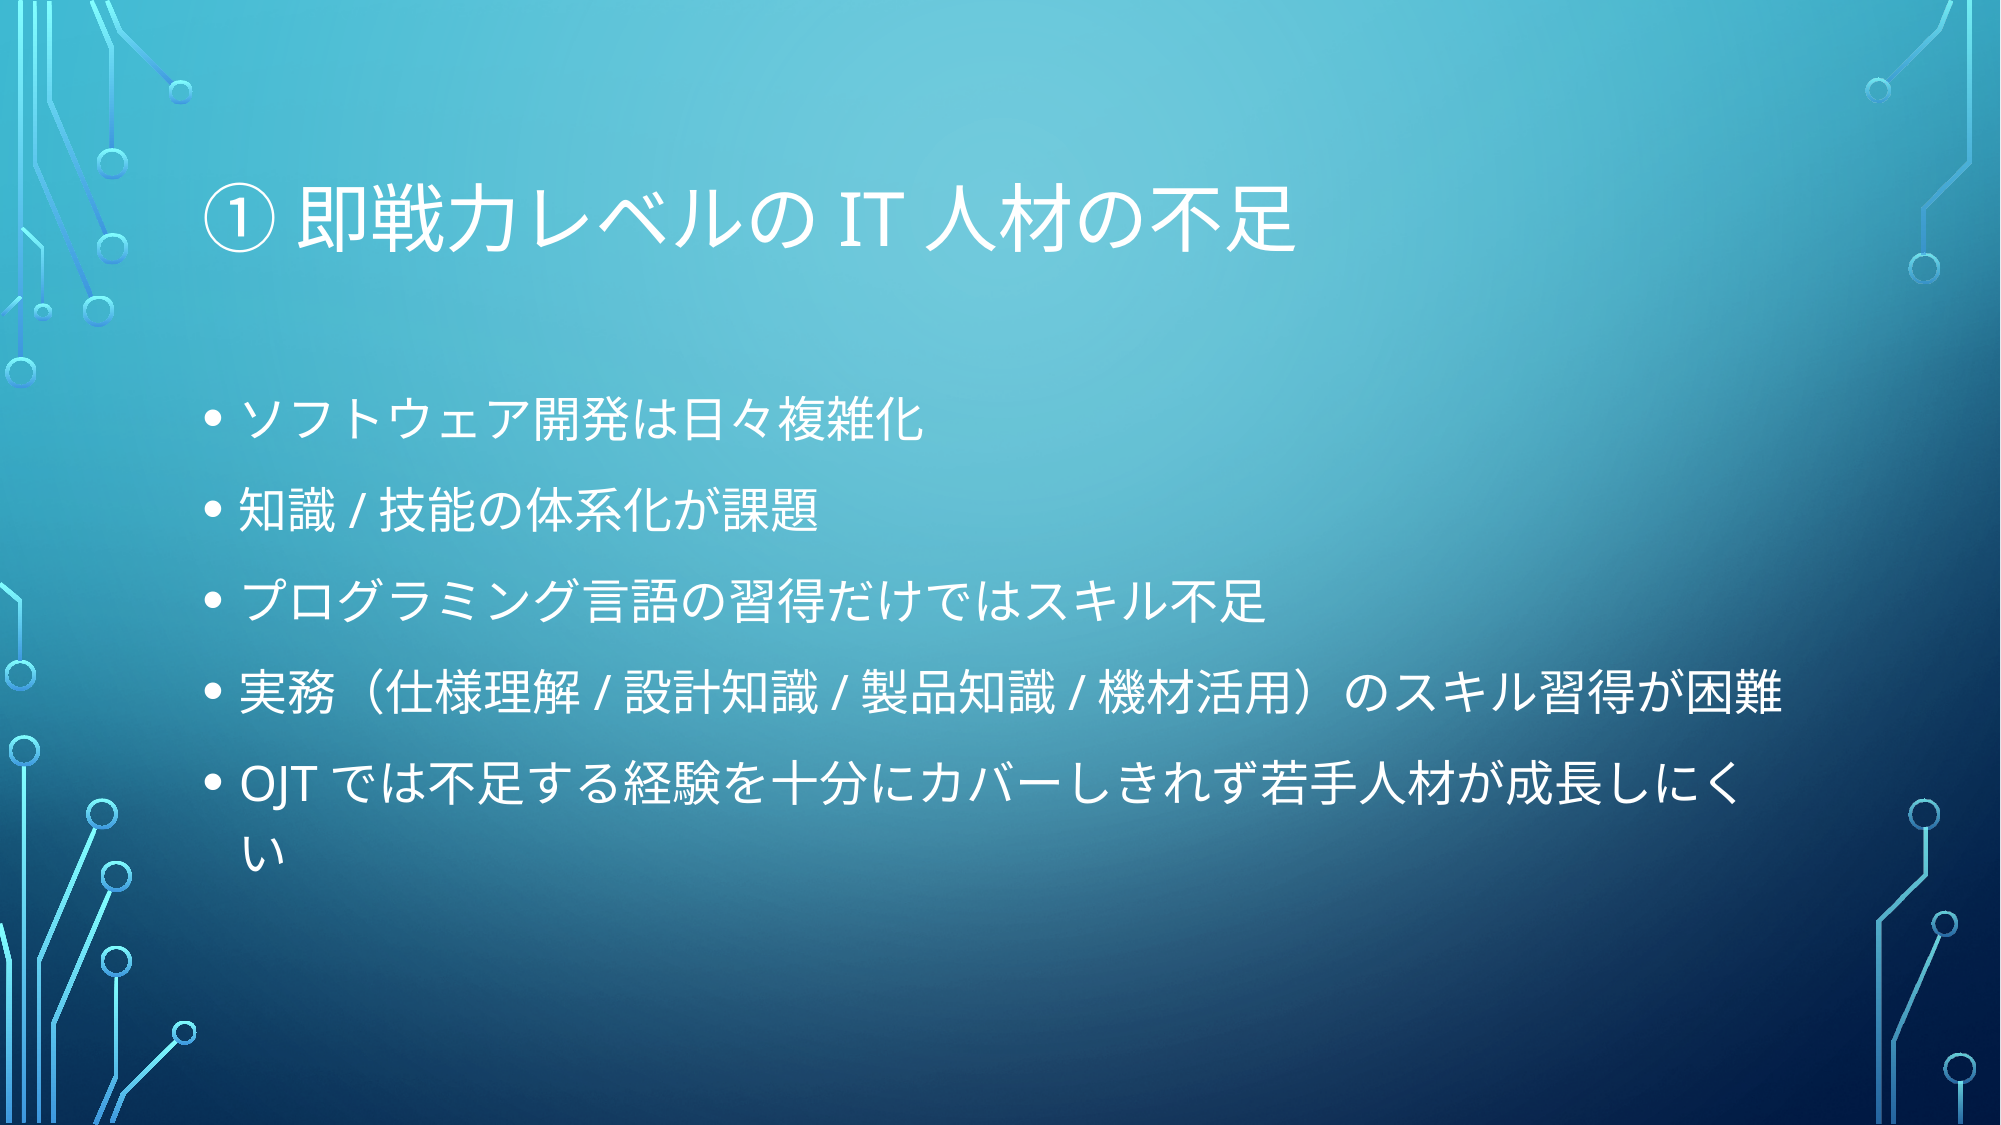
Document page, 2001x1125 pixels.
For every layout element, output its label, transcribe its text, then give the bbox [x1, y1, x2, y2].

title ①即戦力レベルのIT人材の不足 [187, 101, 1813, 344]
list ソフトウェア開発は日々複雑化 知識/技能の体系化が課題 プログラミング言語の習得だけではスキル不足 実務（仕様理解/設計知識/製品知識/機材活用）のスキル習得が困難 OJTでは不足する経験を十分にカバーしきれず若手人材が成長しにくい [187, 369, 1813, 950]
